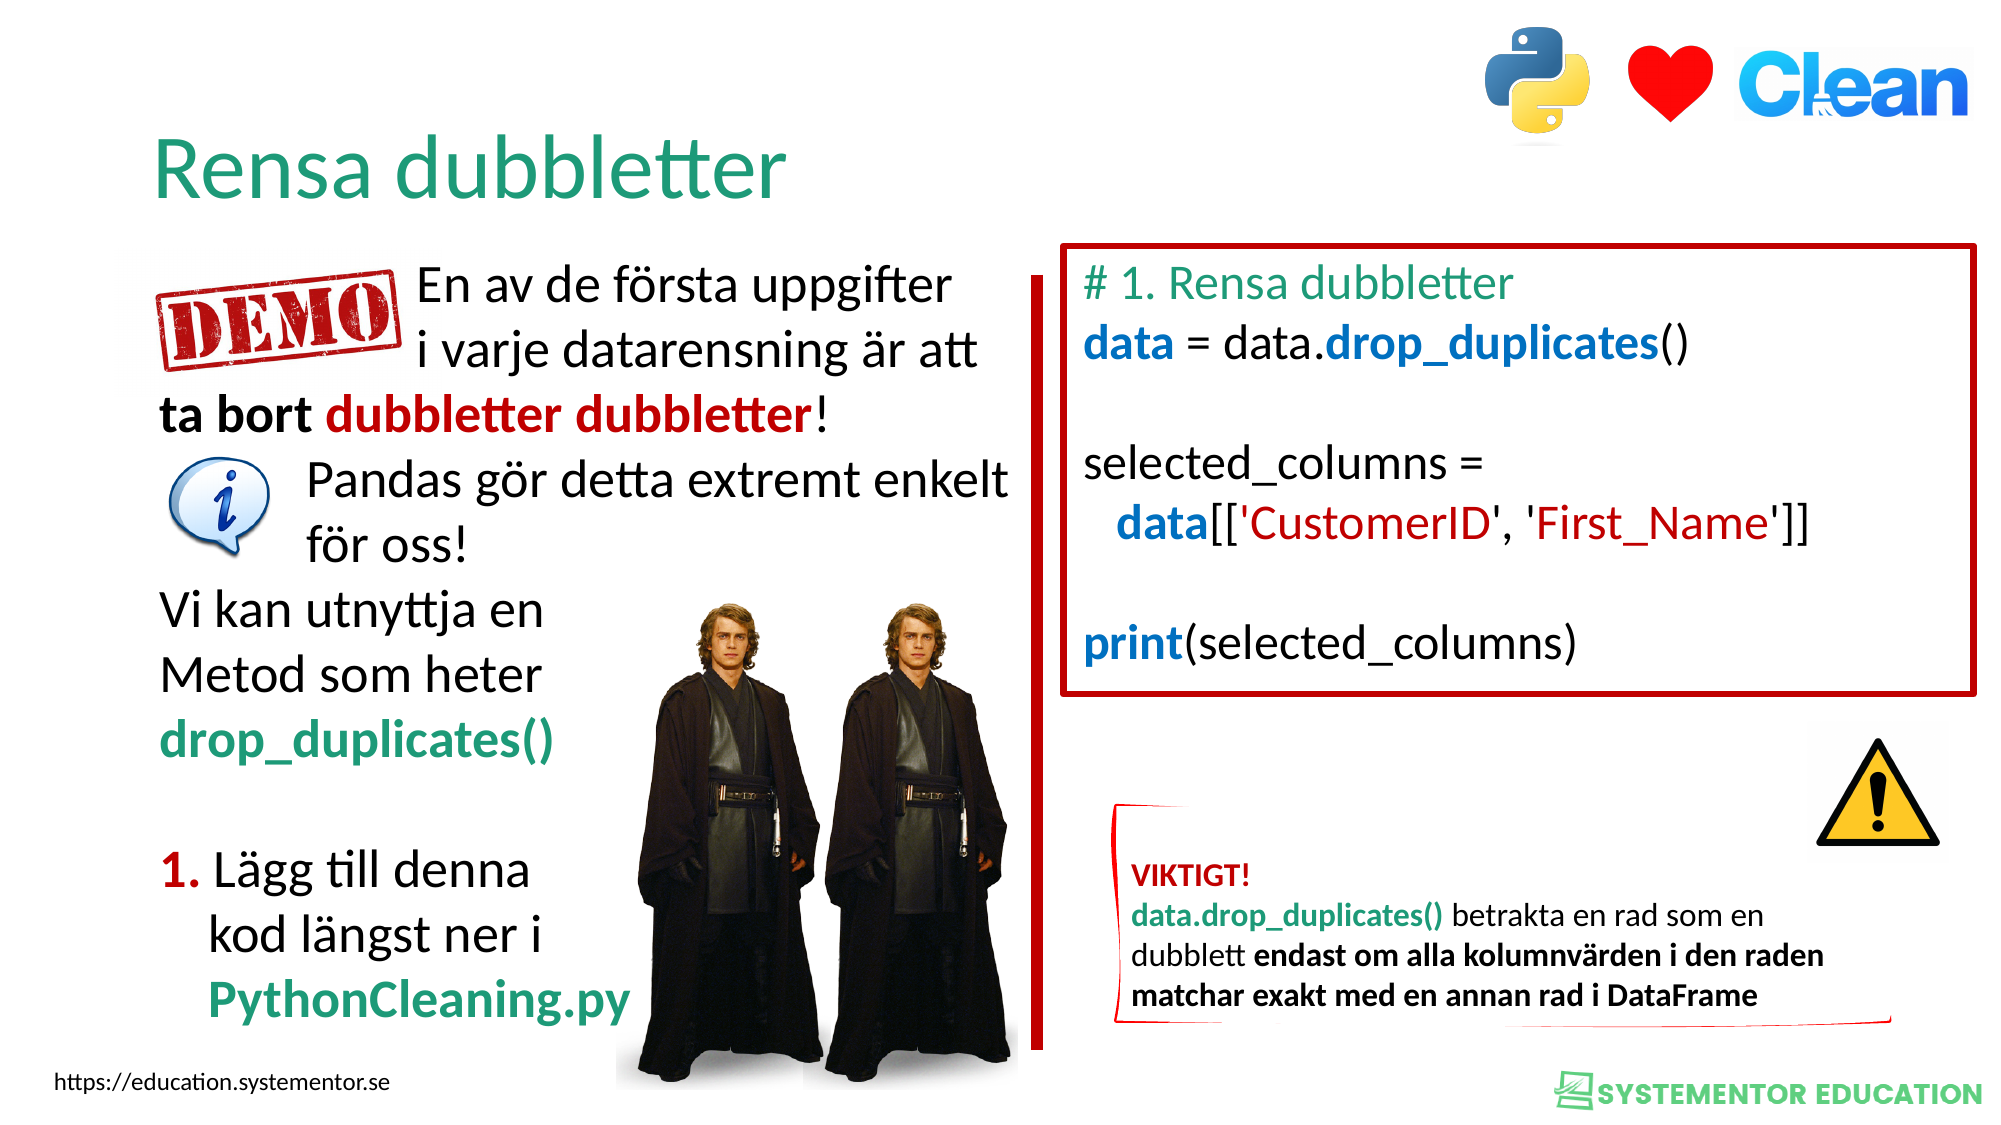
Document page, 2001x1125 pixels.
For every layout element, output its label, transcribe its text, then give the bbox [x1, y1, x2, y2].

text_box # 1. Rensa dubbletter data = data.drop_duplicates() selected_columns = data[['CustomerID', 'First_Name']] print(selected_columns) [1063, 239, 1996, 695]
text_box Rensa dubbletter [137, 59, 1863, 278]
picture [113, 248, 442, 397]
text_box En av de första uppgifter i varje datarensning är att ta bort dubbletter dubbletter! Pandas gör detta extremt enkelt för oss! Vi kan utnyttja en Metod som heter drop_duplicates() 1. Lägg till denna kod längst ner i PythonCleaning.py [139, 278, 1031, 799]
picture [160, 449, 278, 567]
picture [1806, 720, 1949, 863]
picture [1545, 1057, 1996, 1125]
text_box [1061, 244, 1976, 696]
picture [616, 601, 1018, 1090]
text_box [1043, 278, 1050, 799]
text_box VIKTIGT! data.drop_duplicates() betrakta en rad som en dubblett endast om alla kolumnvärden i den raden matchar exakt med en annan rad i DataFrame [1113, 806, 1900, 1027]
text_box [1484, 27, 1974, 146]
text_box https://education.systementor.se [38, 1058, 625, 1104]
